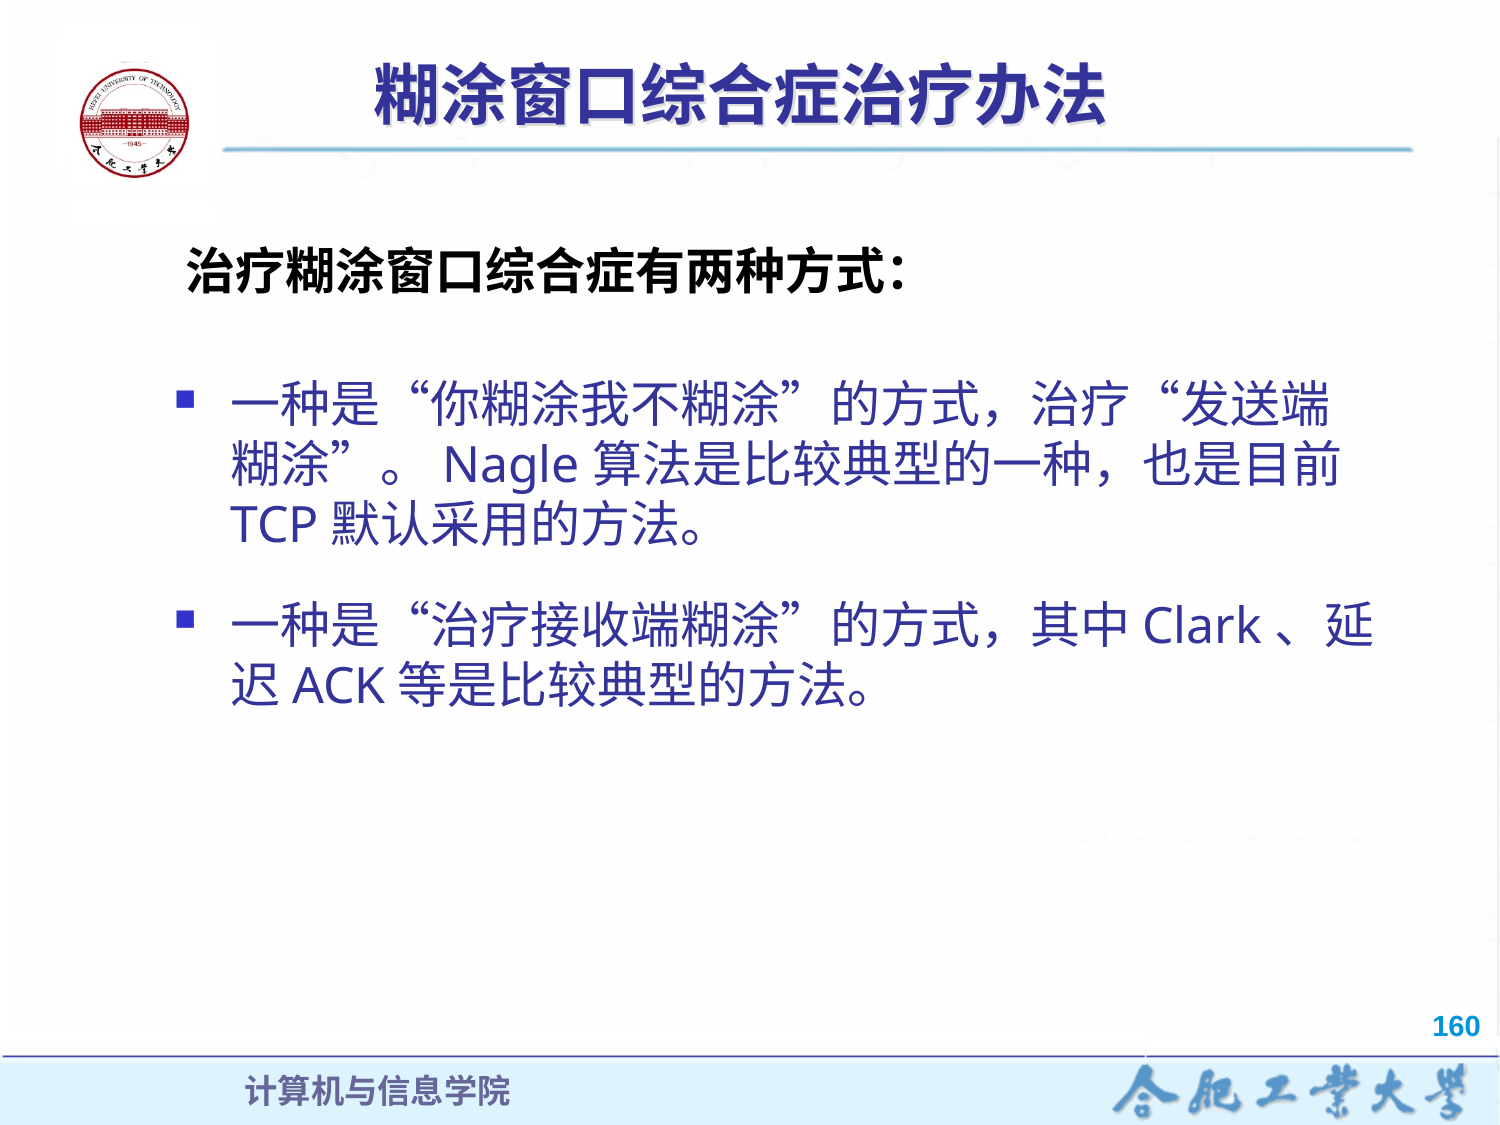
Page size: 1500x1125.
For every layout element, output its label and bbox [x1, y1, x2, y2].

title [159, 36, 1322, 149]
text_box [159, 365, 1361, 561]
text_box [171, 231, 987, 307]
text_box [159, 586, 1400, 721]
picture [0, 0, 1500, 1125]
